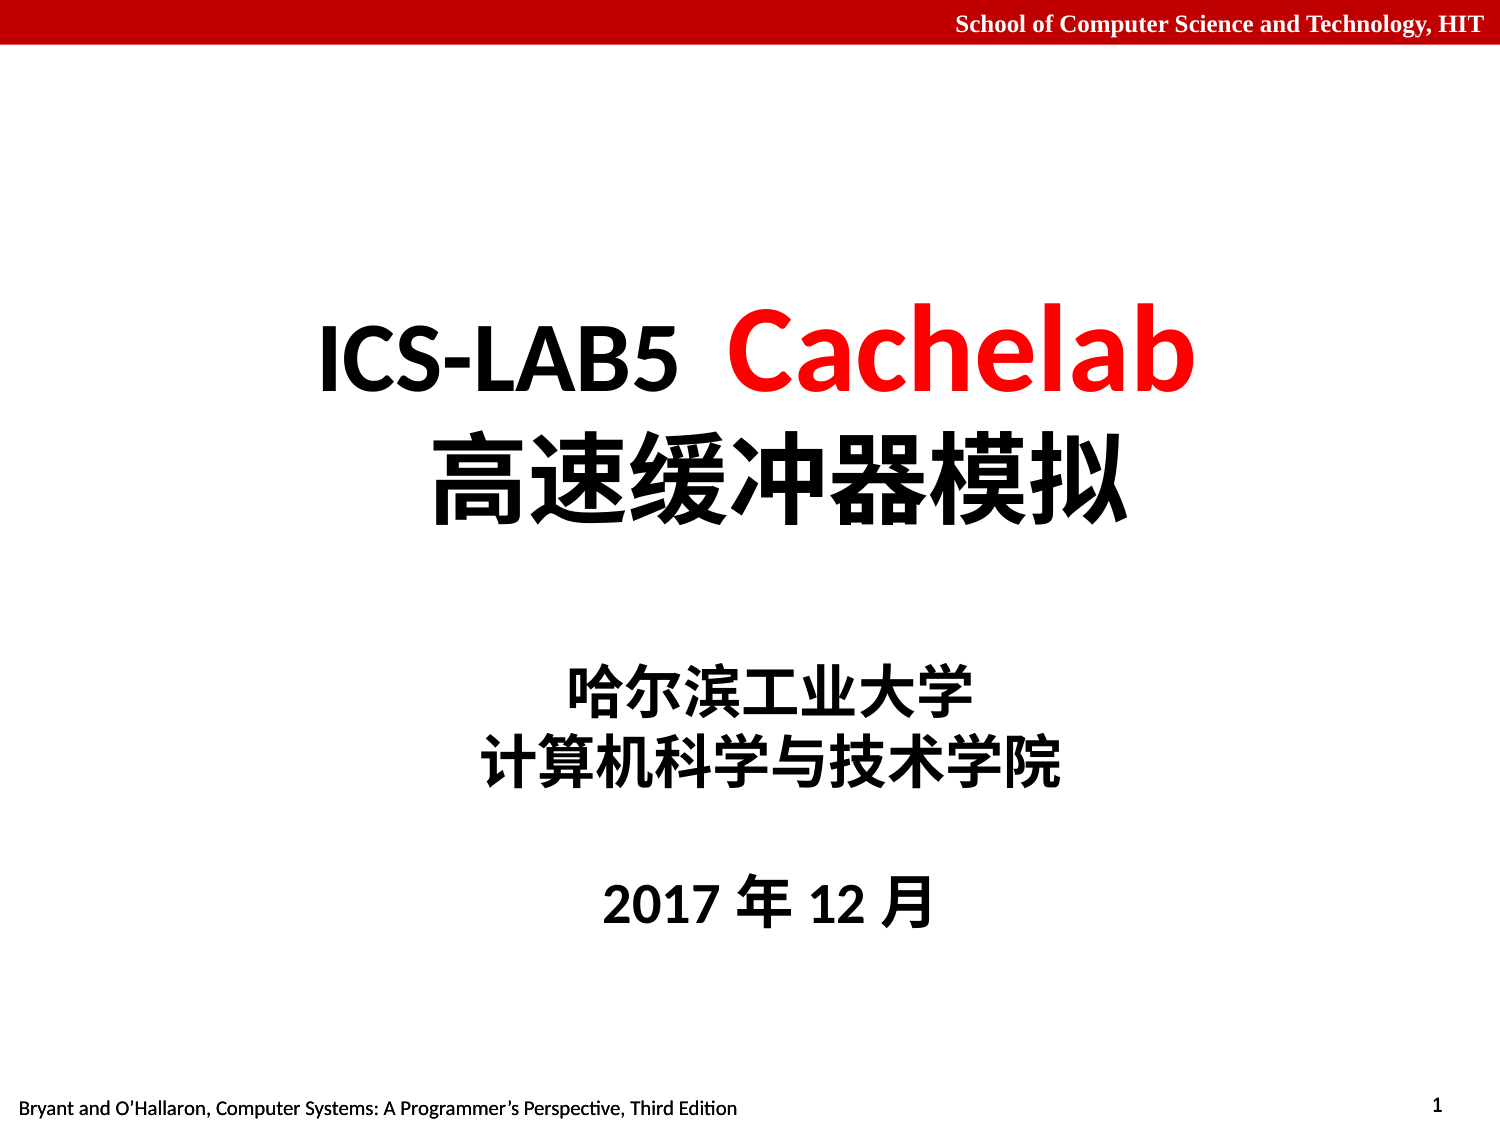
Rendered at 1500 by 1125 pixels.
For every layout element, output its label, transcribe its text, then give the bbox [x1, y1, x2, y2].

text_box 哈尔滨工业大学 计算机科学与技术学院 2017年12月 [149, 600, 1392, 991]
title ICS-LAB5 Cachelab 高速缓冲器模拟 [124, 187, 1367, 617]
